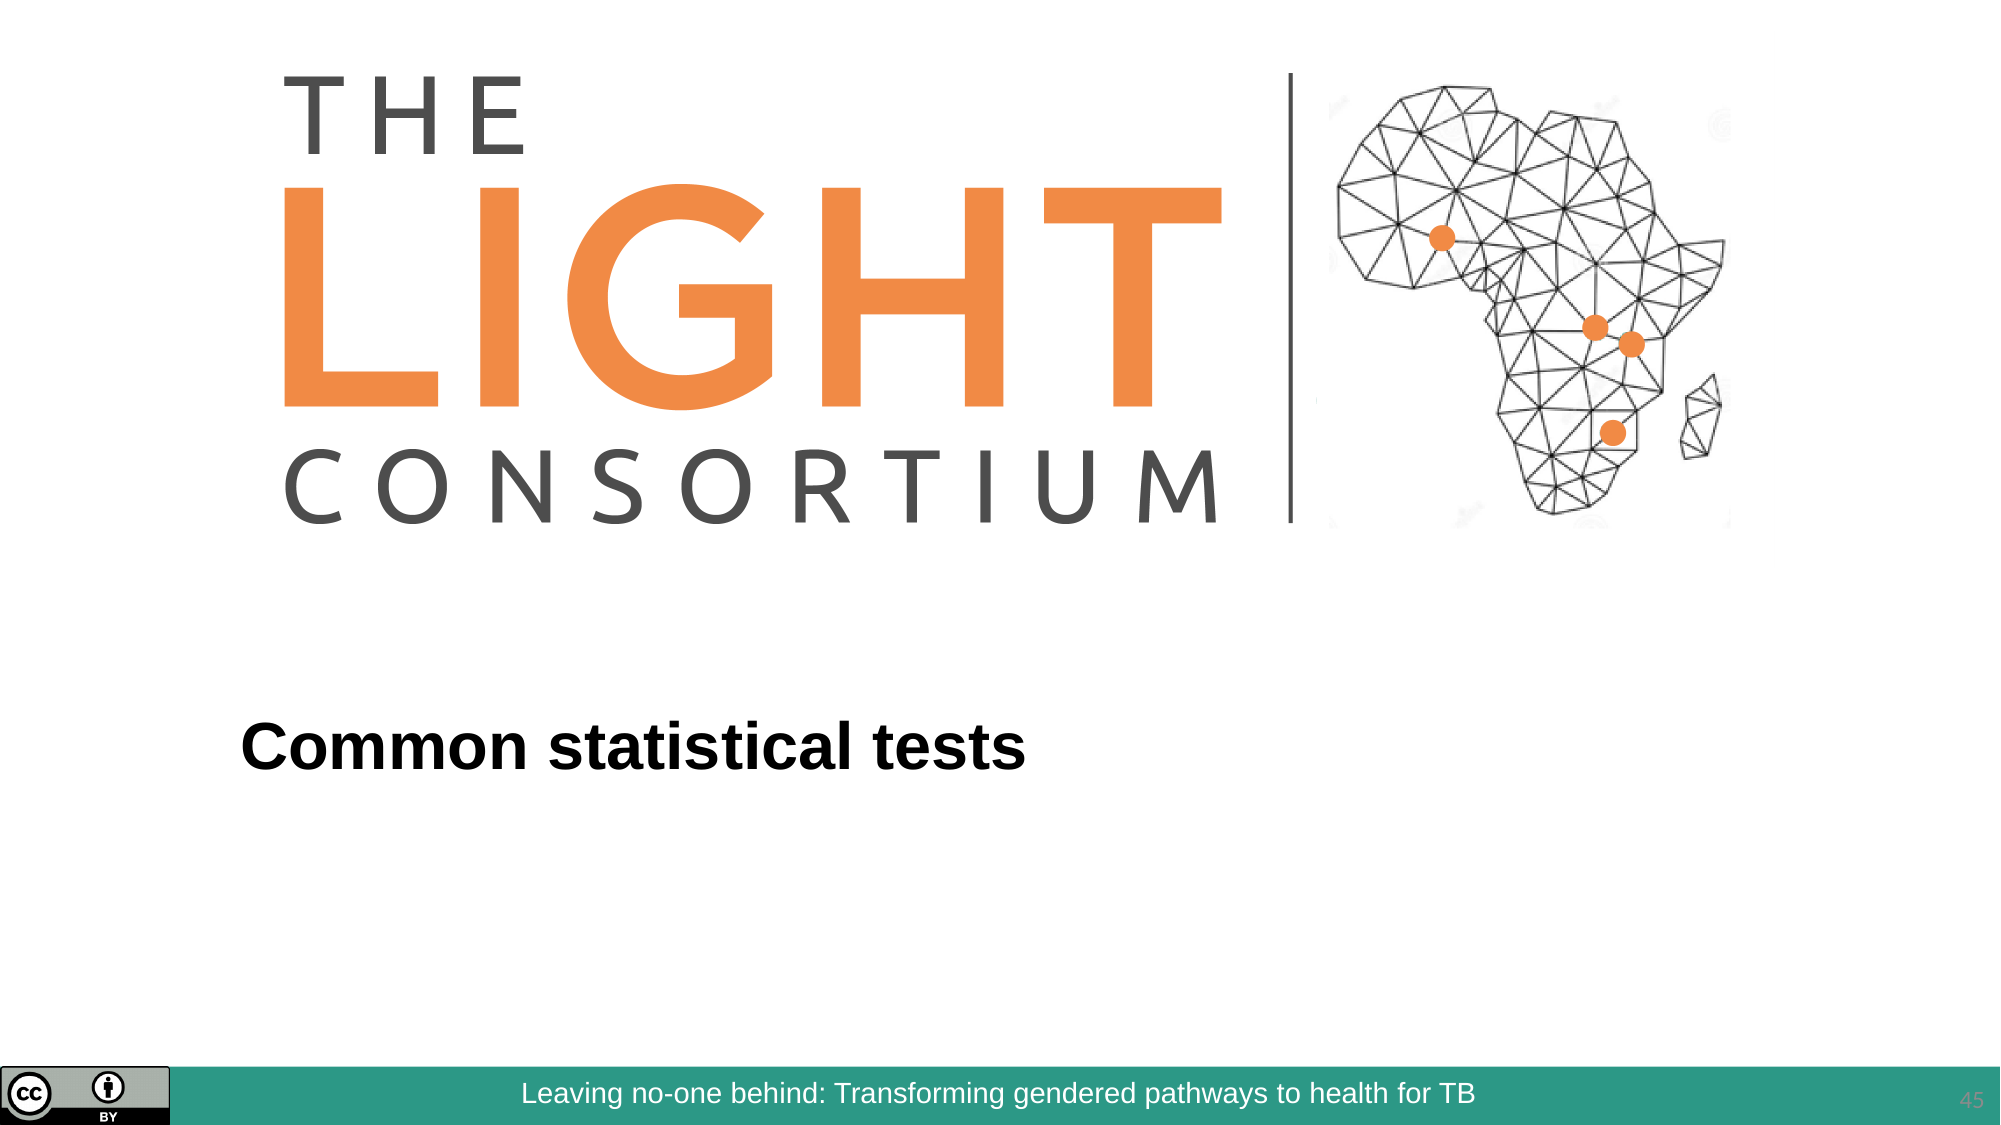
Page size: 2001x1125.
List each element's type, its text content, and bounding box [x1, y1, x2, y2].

picture [0, 1066, 170, 1125]
title Common statistical tests [225, 648, 1932, 792]
slide_number ‹#› [1550, 1073, 2000, 1125]
picture [225, 31, 1775, 568]
